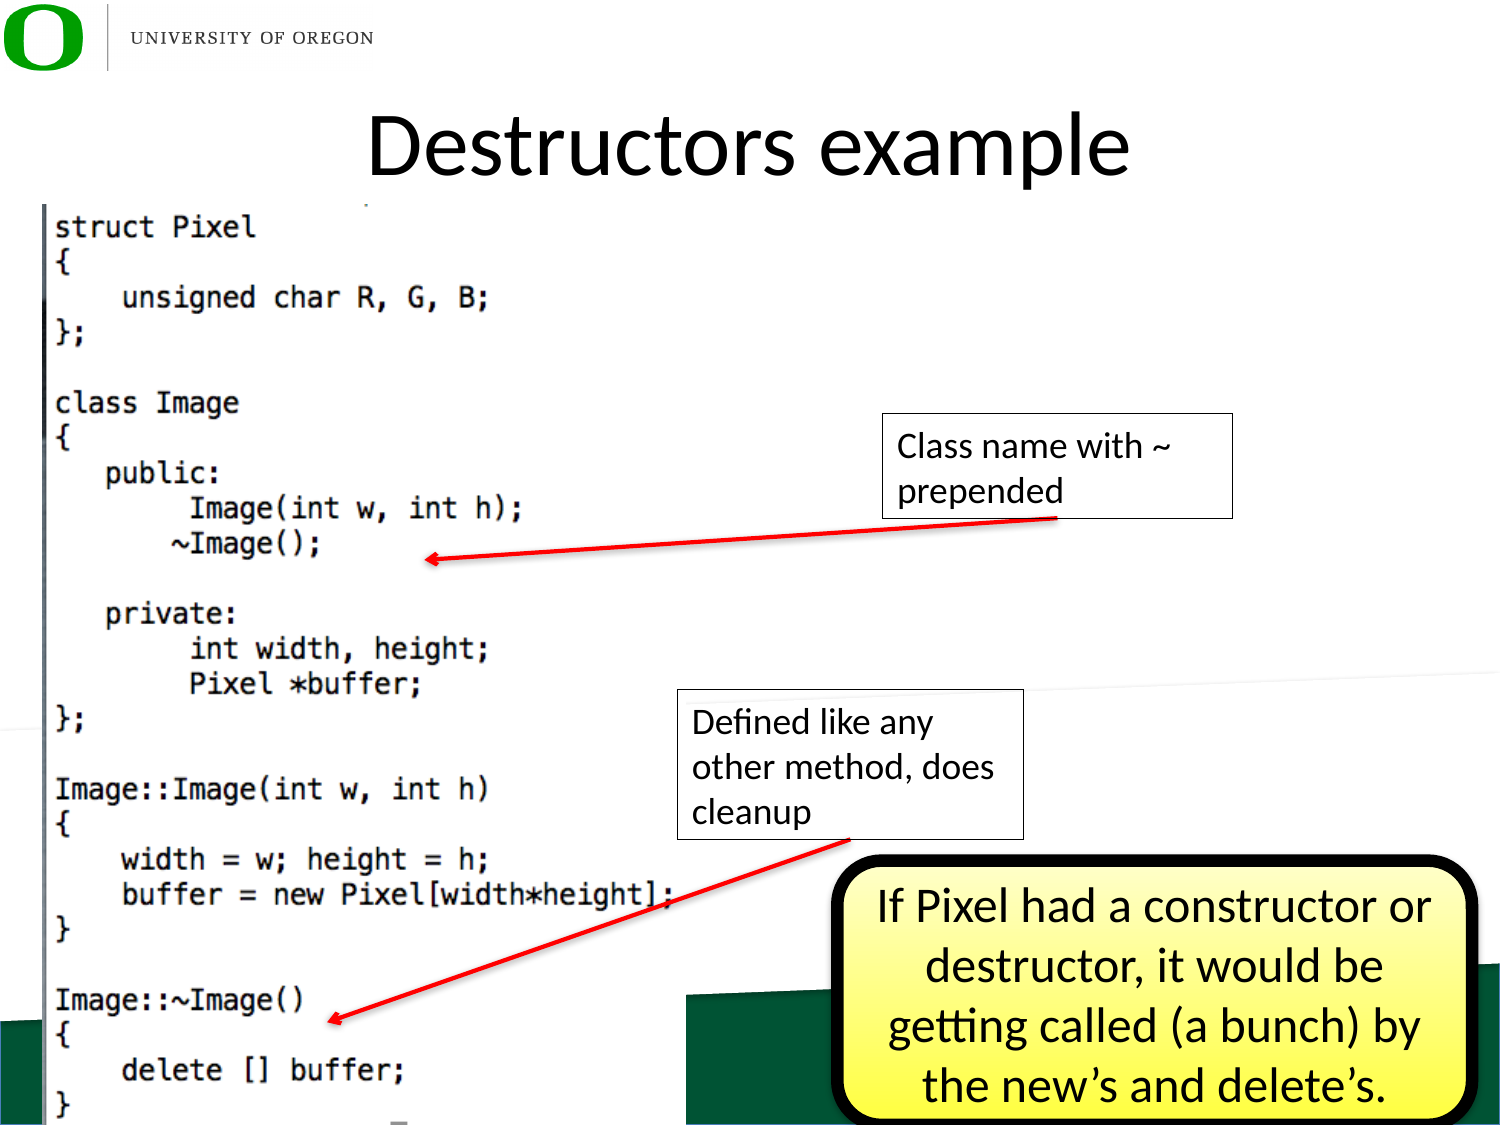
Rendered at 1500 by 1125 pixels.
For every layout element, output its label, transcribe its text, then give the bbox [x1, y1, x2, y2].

title Destructors example [75, 45, 1425, 233]
picture [4, 4, 373, 71]
text_box If Pixel had a constructor or destructor, it would be getting called (a bunch) by the new’s and delete’s. [836, 859, 1473, 1125]
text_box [424, 413, 1233, 561]
picture [42, 204, 686, 1125]
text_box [326, 689, 1024, 1023]
